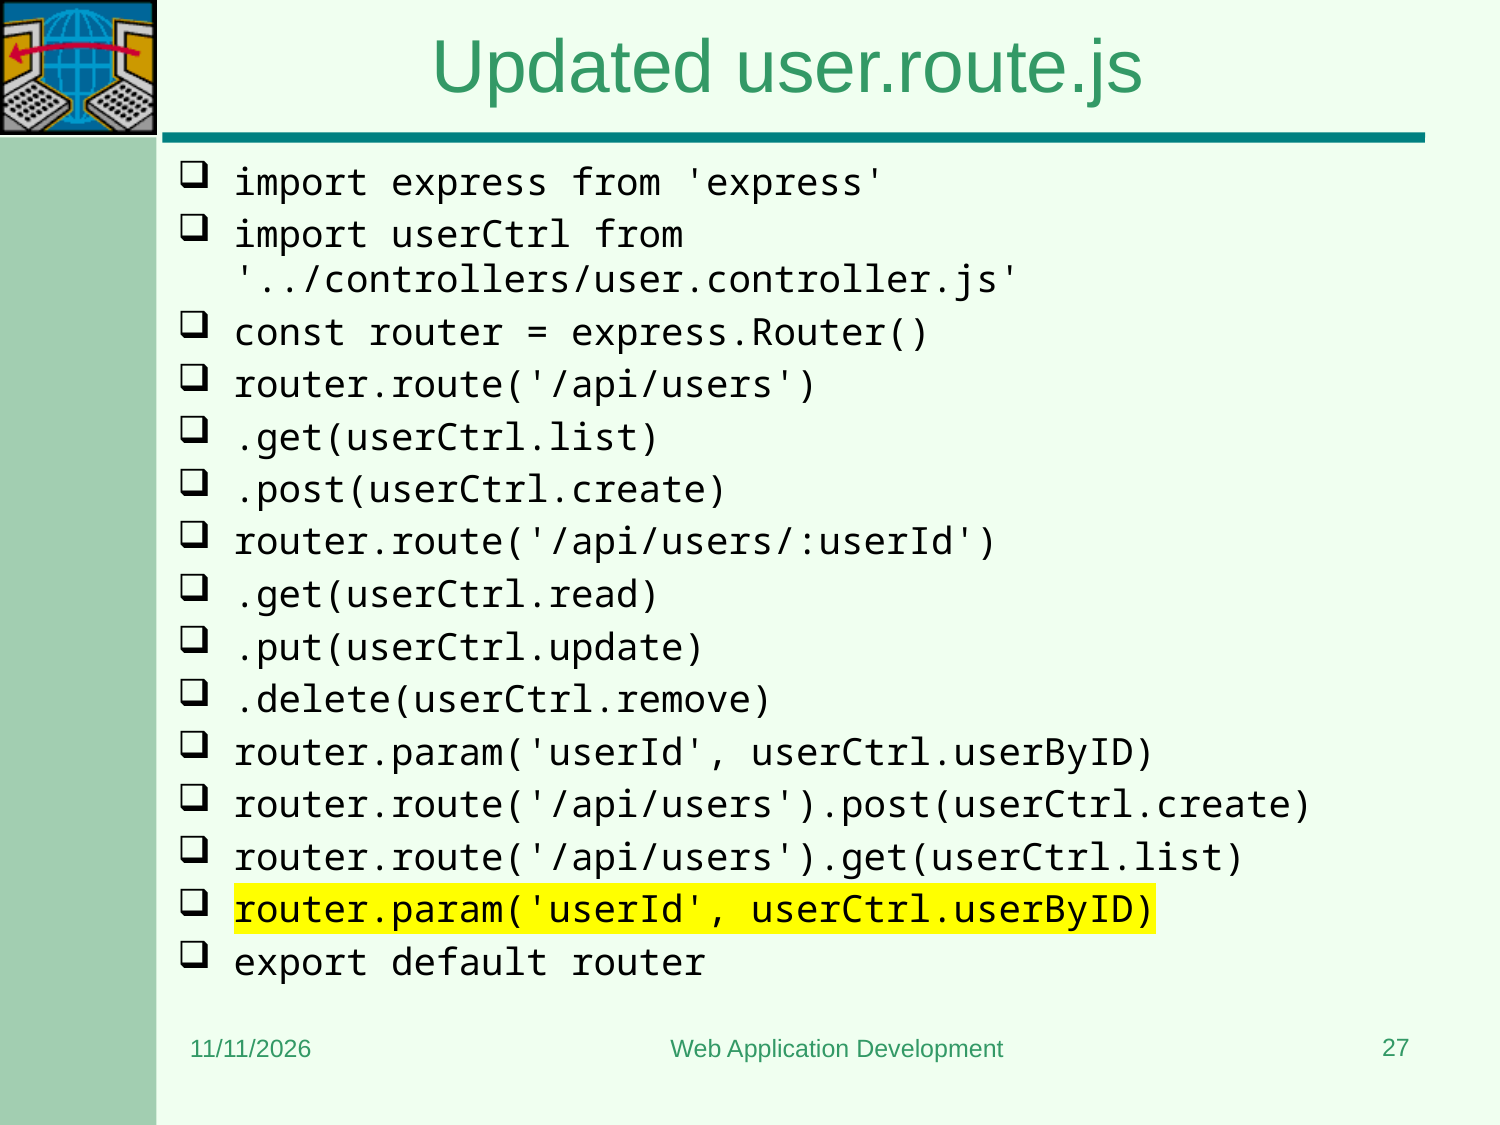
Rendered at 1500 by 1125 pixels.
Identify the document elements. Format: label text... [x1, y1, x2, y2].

picture [0, 0, 157, 135]
title Updated user.route.js [150, 0, 1425, 125]
slide_number 27 [1237, 1024, 1426, 1103]
footer Web Application Development [462, 1024, 1213, 1104]
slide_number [174, 1024, 438, 1104]
list import express from 'express' import userCtrl from '../controllers/user.controller.js' const router = express.Router() router.route('/api/users') .get(userCtrl.list) .post(userCtrl.create) router.route('/api/users/:userId') .get(userCtrl.read) .put(userCtrl.update) .delete(userCtrl.remove) router.param('userId', userCtrl.userByID) router.route('/api/users').post(userCtrl.create) router.route('/api/users').get(userCtrl.list) router.param('userId', userCtrl.userByID) export default router [162, 149, 1488, 1013]
